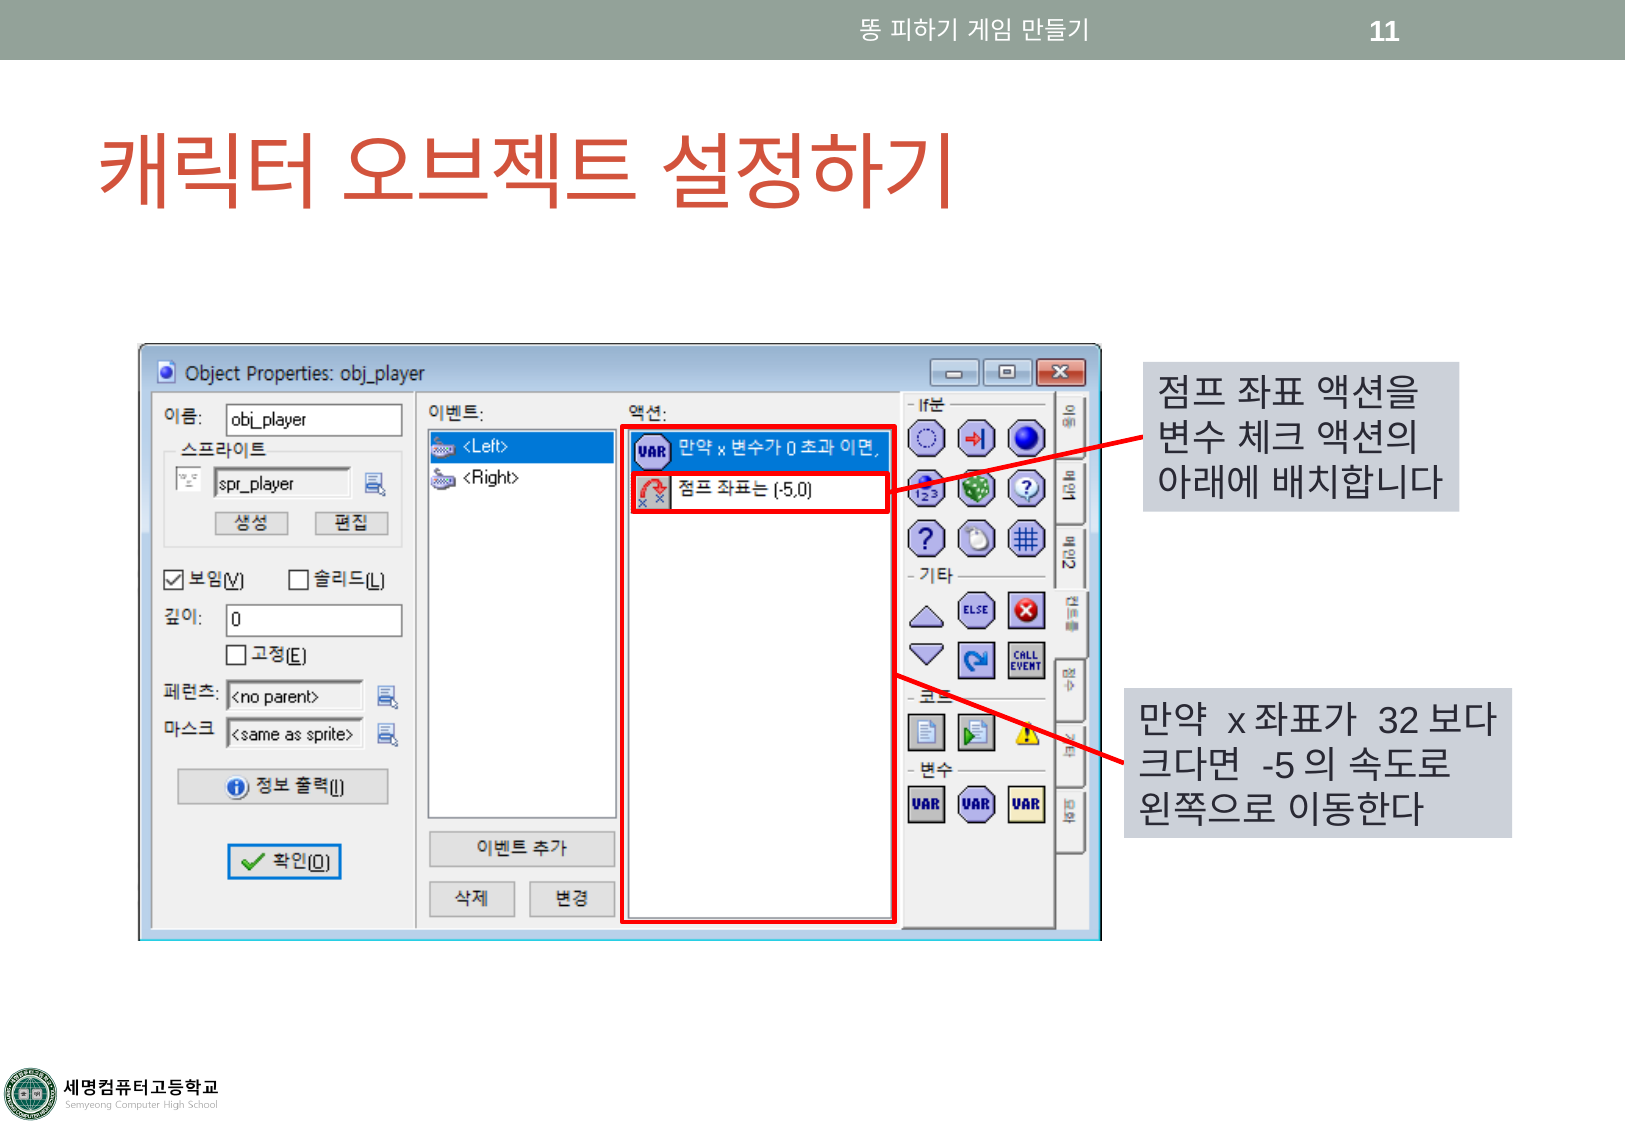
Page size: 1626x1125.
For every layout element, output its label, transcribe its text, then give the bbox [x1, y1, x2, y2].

title 캐릭터 오브젝트 설정하기 [81, 87, 1544, 250]
picture [0, 1064, 222, 1125]
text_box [887, 437, 1130, 493]
footer 똥 피하기 게임 만들기 [609, 3, 1341, 57]
slide_number 11 [1354, 3, 1544, 57]
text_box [894, 674, 1130, 765]
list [136, 343, 1102, 941]
text_box 점프 좌표 액션을 변수 체크 액션의 아래에 배치합니다 [1143, 361, 1460, 512]
text_box 만약 x좌표가 32보다 크다면 -5의 속도로 왼쪽으로 이동한다 [1124, 688, 1513, 838]
